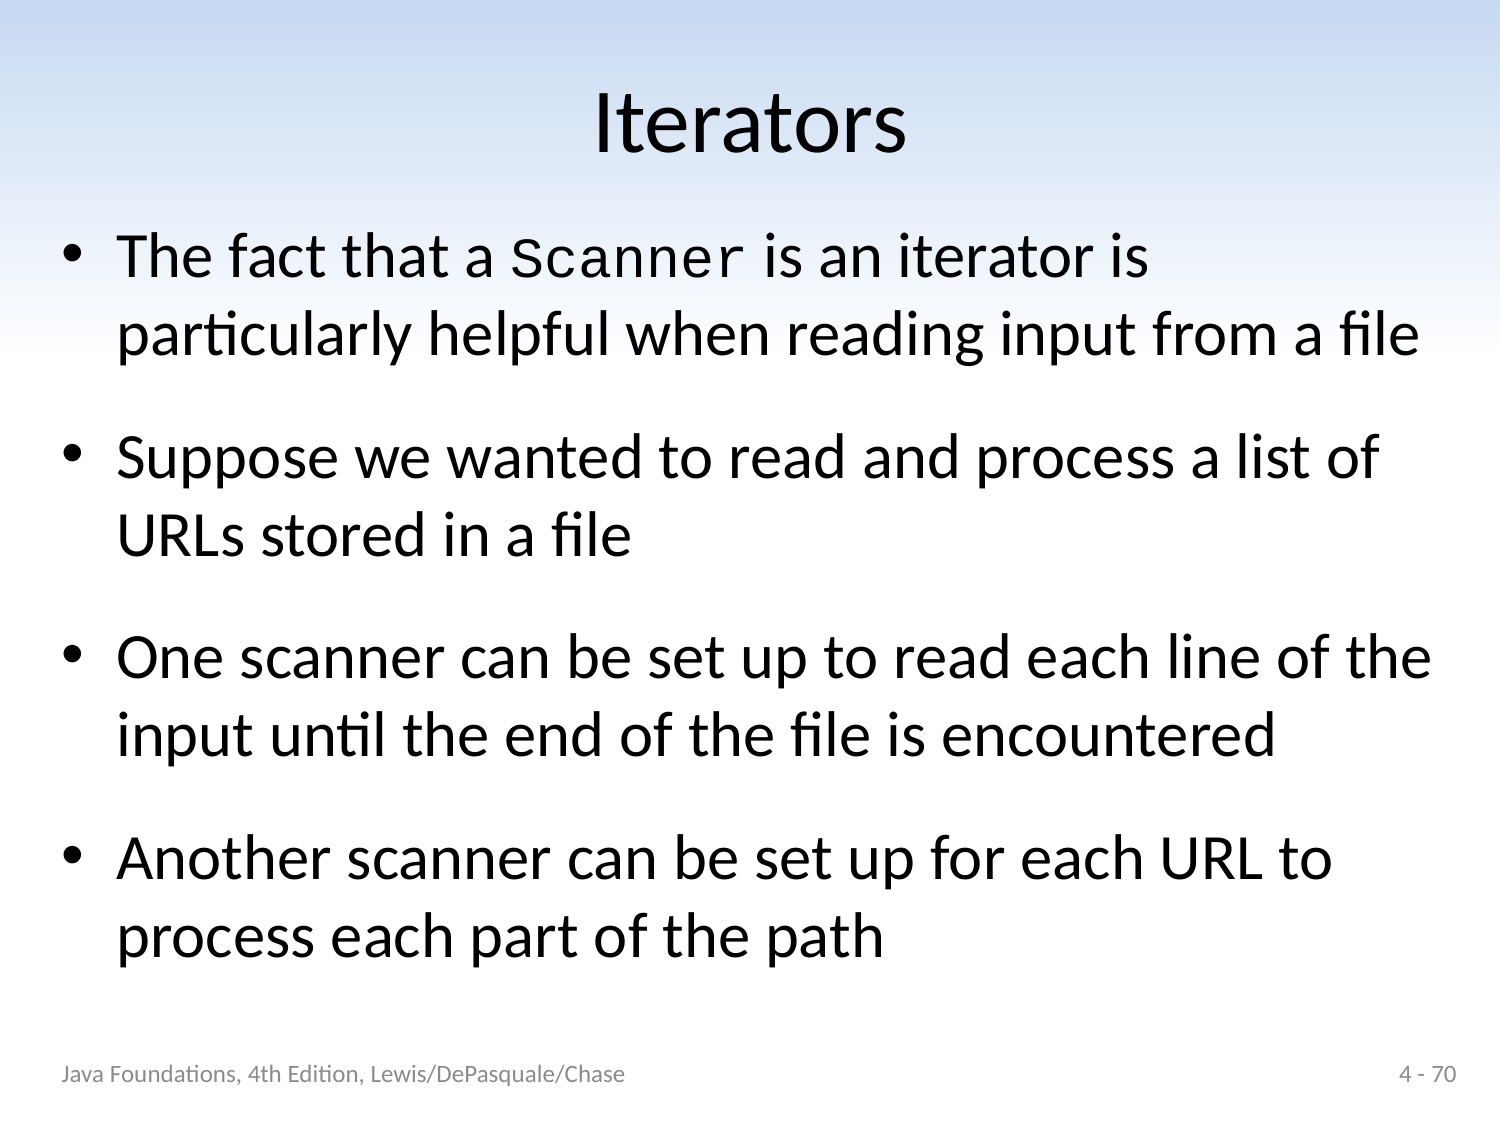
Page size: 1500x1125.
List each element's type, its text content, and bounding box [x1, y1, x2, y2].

slide_number 4 - 70 [1121, 1042, 1472, 1103]
footer Java Foundations, 4th Edition, Lewis/DePasquale/Chase [46, 1042, 1121, 1103]
title Iterators [28, 45, 1473, 186]
list The fact that a Scanner is an iterator is particularly helpful when reading input from a file Suppose we wanted to read and process a list of URLs stored in a file One scanner can be set up to read each line of the input until the end of the file is encountered Another scanner can be set up for each URL to process each part of the path [46, 205, 1473, 1043]
